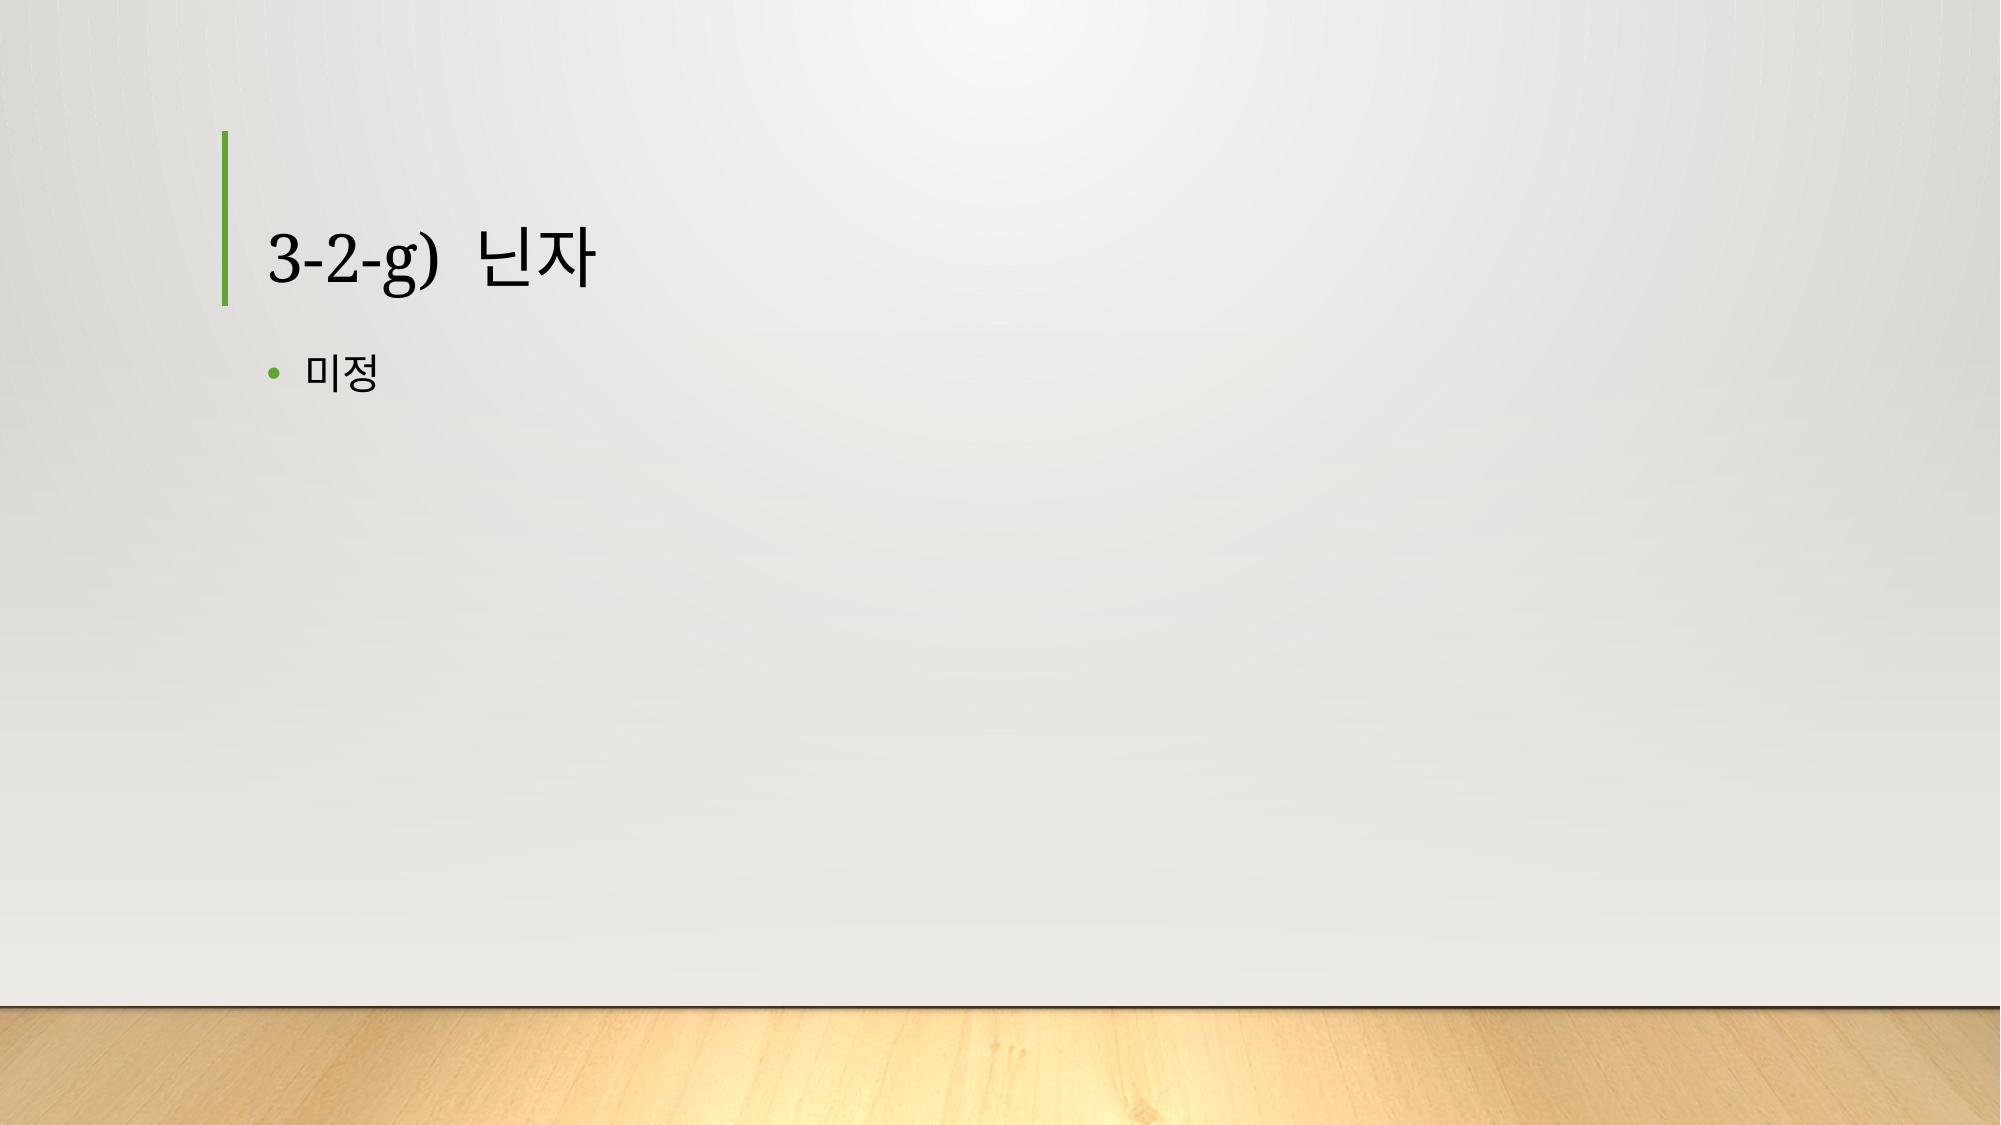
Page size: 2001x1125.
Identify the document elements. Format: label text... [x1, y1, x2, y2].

list 미정 [251, 330, 1814, 897]
picture [0, 1006, 2000, 1125]
title 3-2-g) 닌자 [251, 131, 1814, 305]
